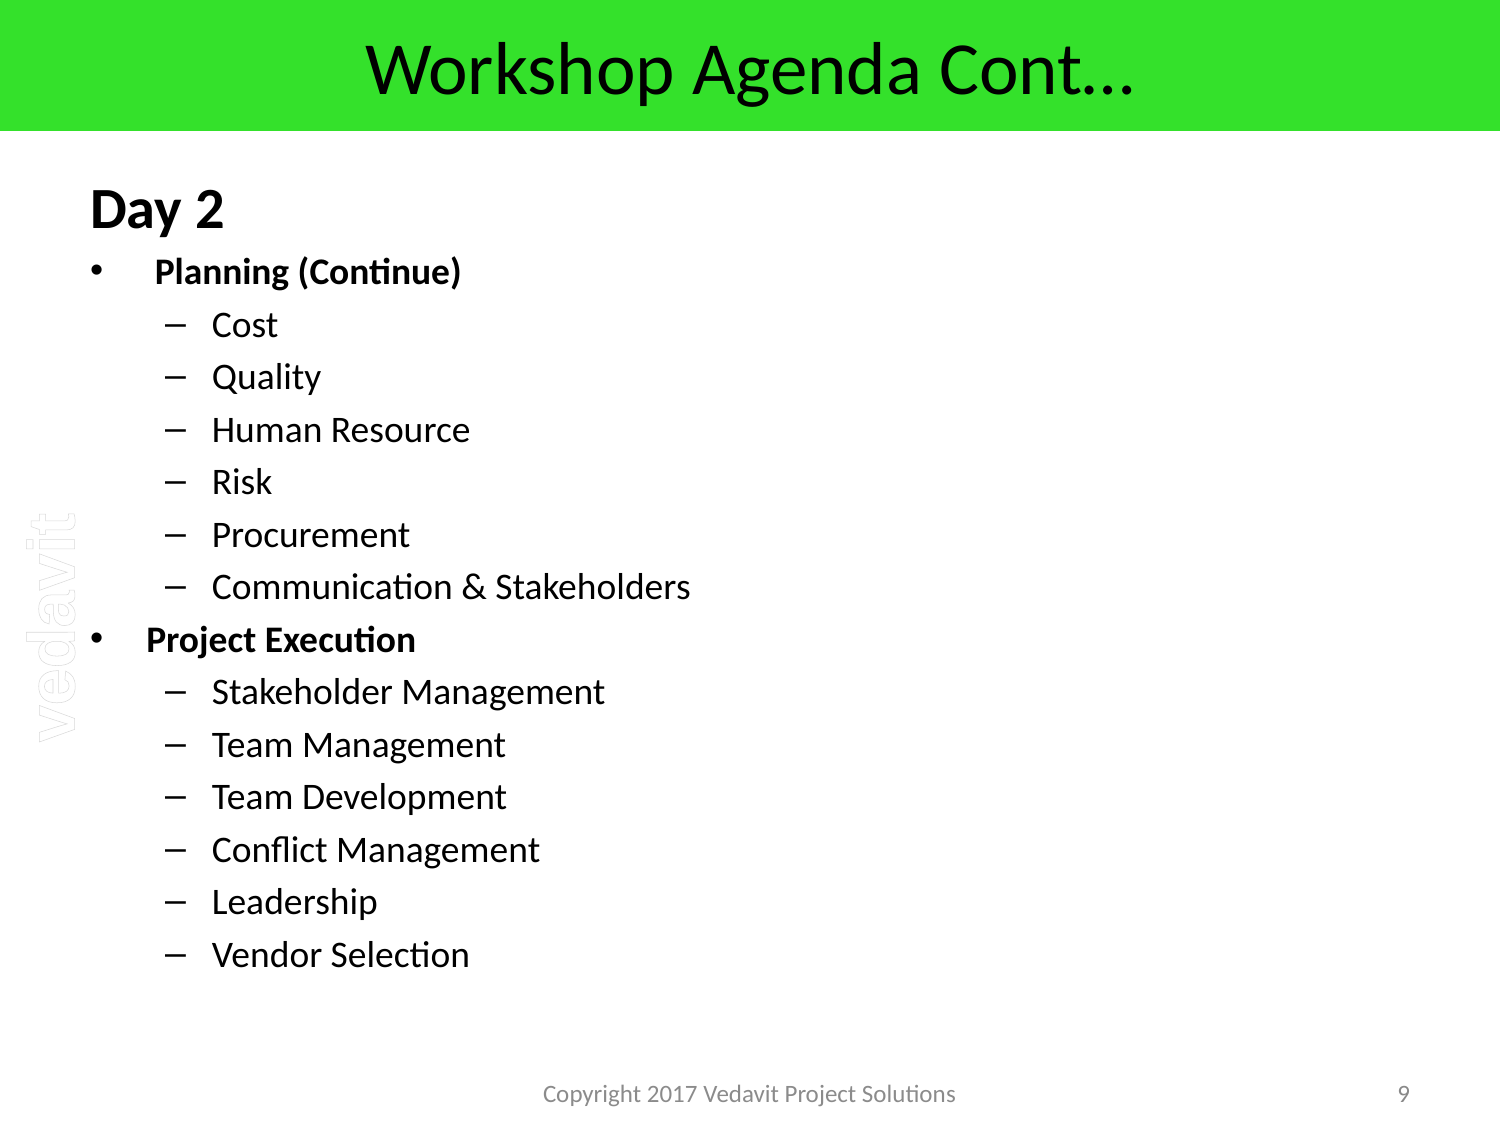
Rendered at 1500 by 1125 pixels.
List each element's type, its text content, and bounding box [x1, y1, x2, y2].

footer Copyright 2017 Vedavit Project Solutions [512, 1062, 988, 1123]
title Workshop Agenda Cont… [0, 0, 1500, 131]
slide_number 9 [1074, 1062, 1425, 1123]
list Day 2 Planning (Continue) Cost Quality Human Resource Risk Procurement Communication & Stakeholders Project Execution Stakeholder Management Team Management Team Development Conflict Management Leadership Vendor Selection [75, 162, 1425, 1000]
